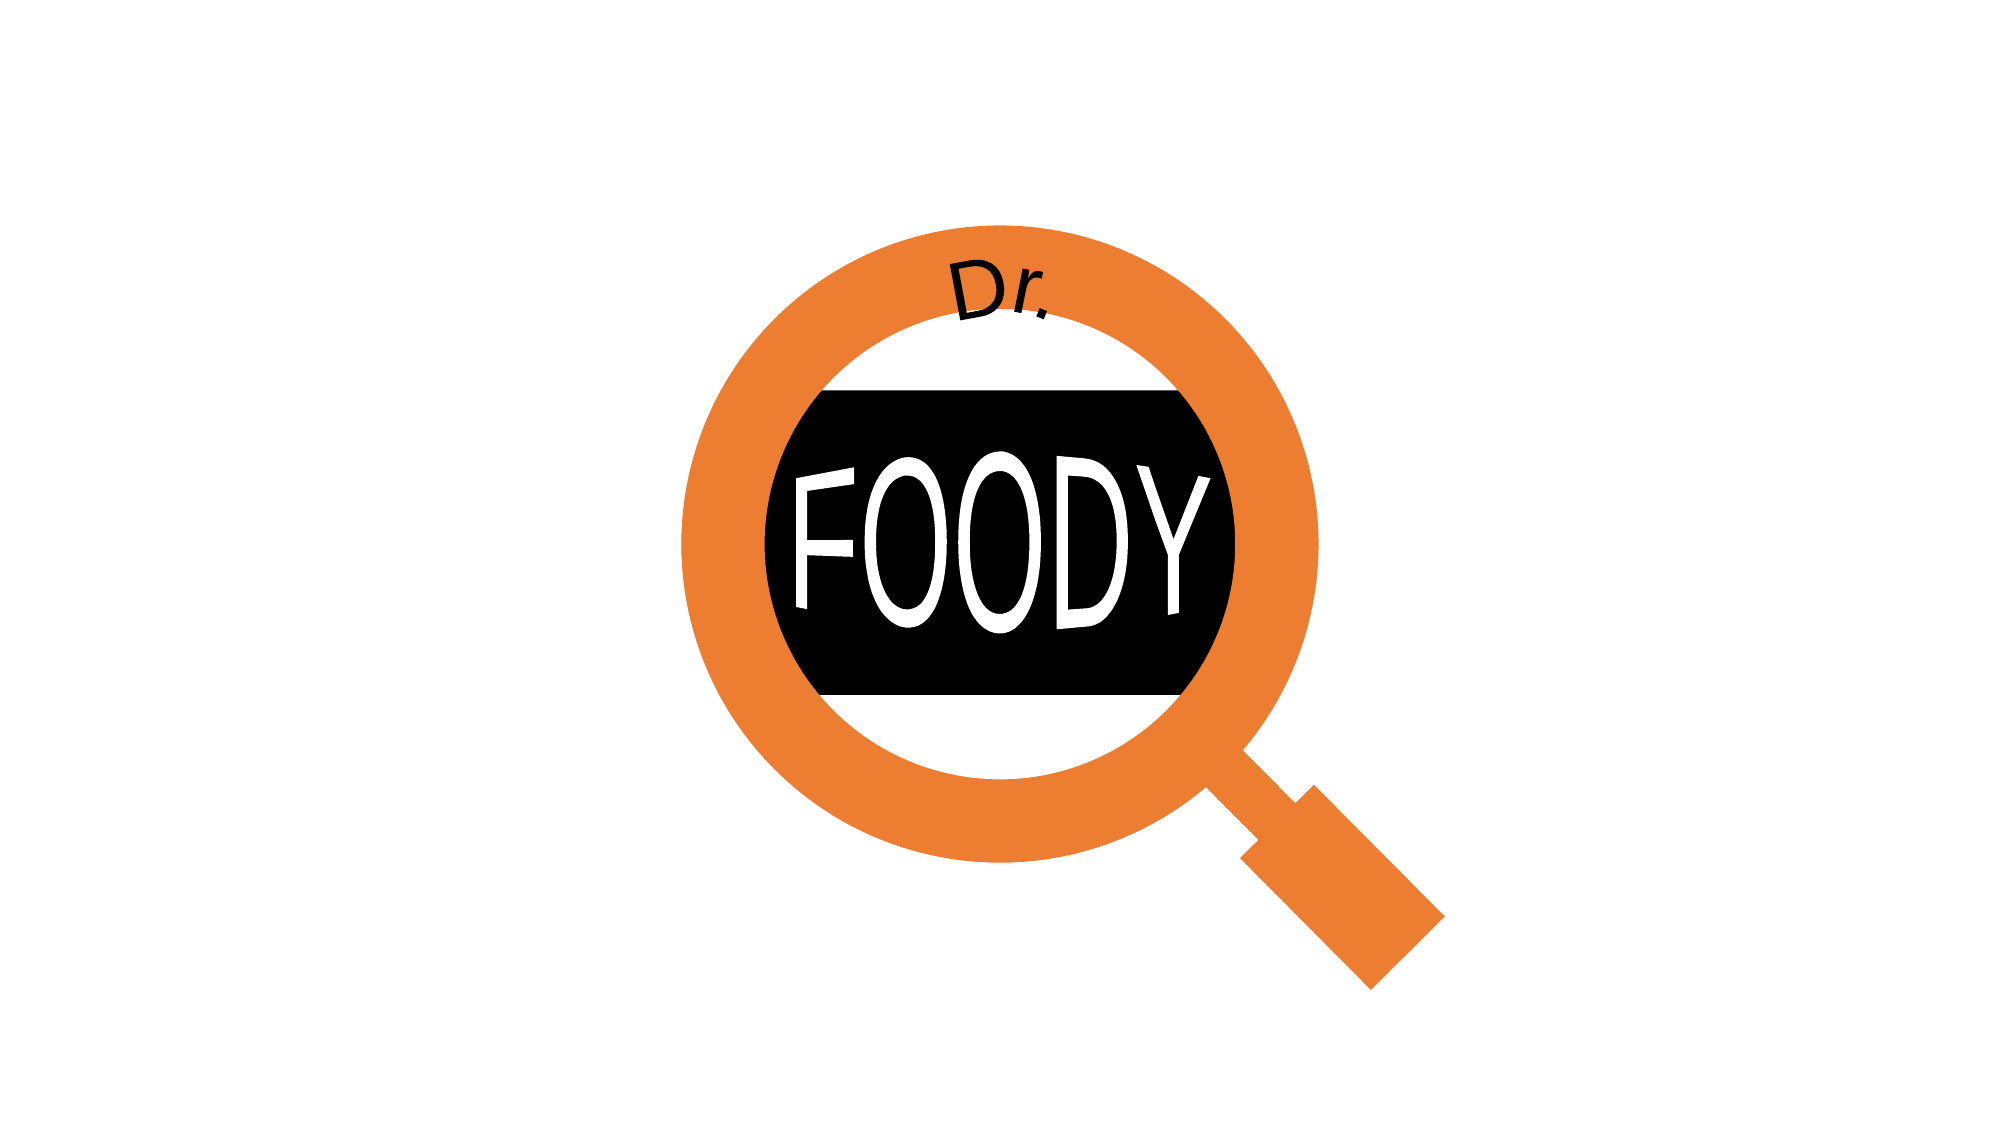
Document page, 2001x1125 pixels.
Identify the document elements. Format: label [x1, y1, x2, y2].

text_box [1276, 821, 1408, 954]
text_box [1195, 739, 1383, 929]
text_box [721, 266, 1278, 823]
